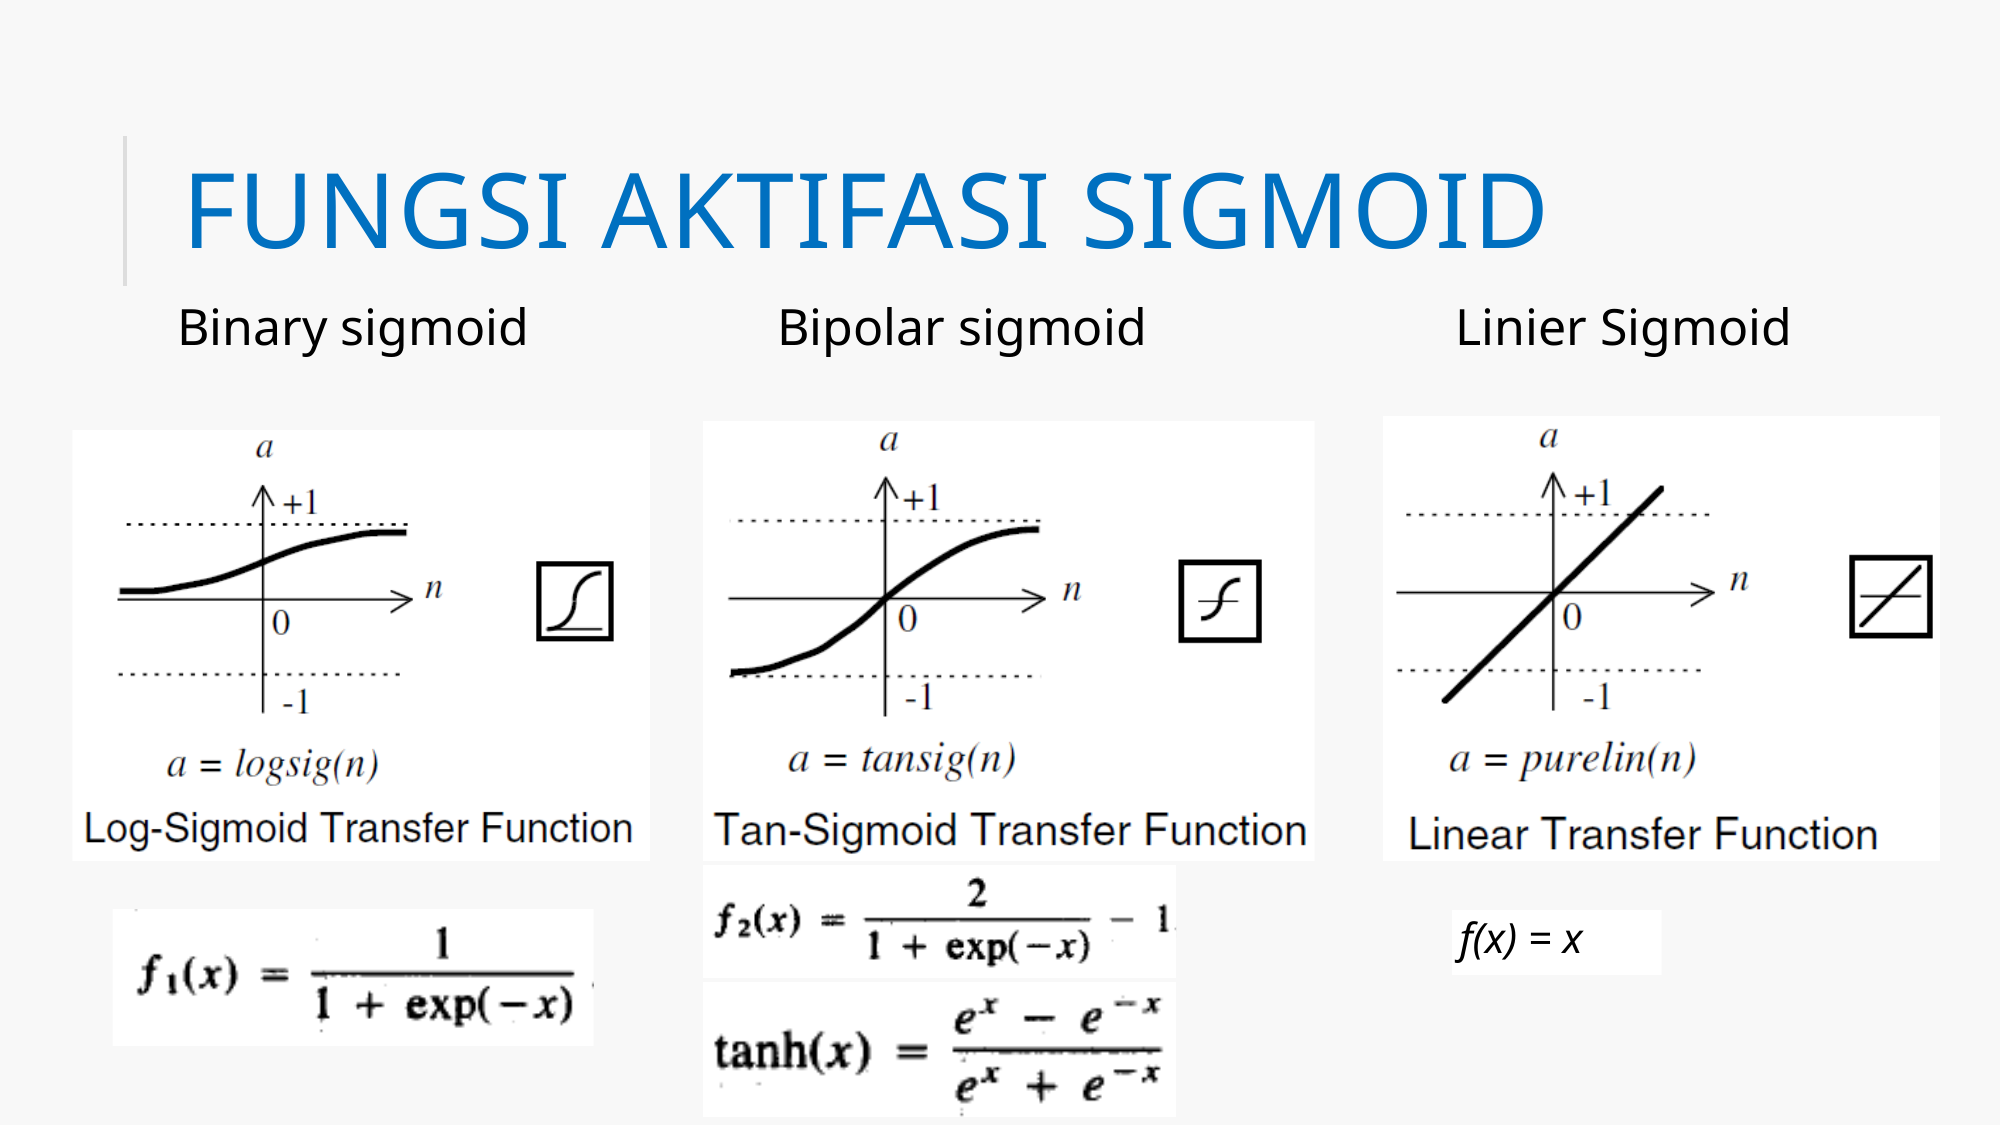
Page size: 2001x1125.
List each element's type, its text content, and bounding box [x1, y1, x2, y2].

picture [1382, 416, 1941, 861]
picture [112, 909, 594, 1046]
picture [702, 865, 1177, 978]
list Binary sigmoid Bipolar sigmoid Linier Sigmoid [19, 294, 1924, 487]
text_box f(x) = x [1452, 909, 1662, 975]
title Fungsi aktifasi Sigmoid [168, 96, 1763, 342]
picture [702, 421, 1315, 861]
picture [72, 430, 651, 861]
picture [702, 982, 1177, 1117]
